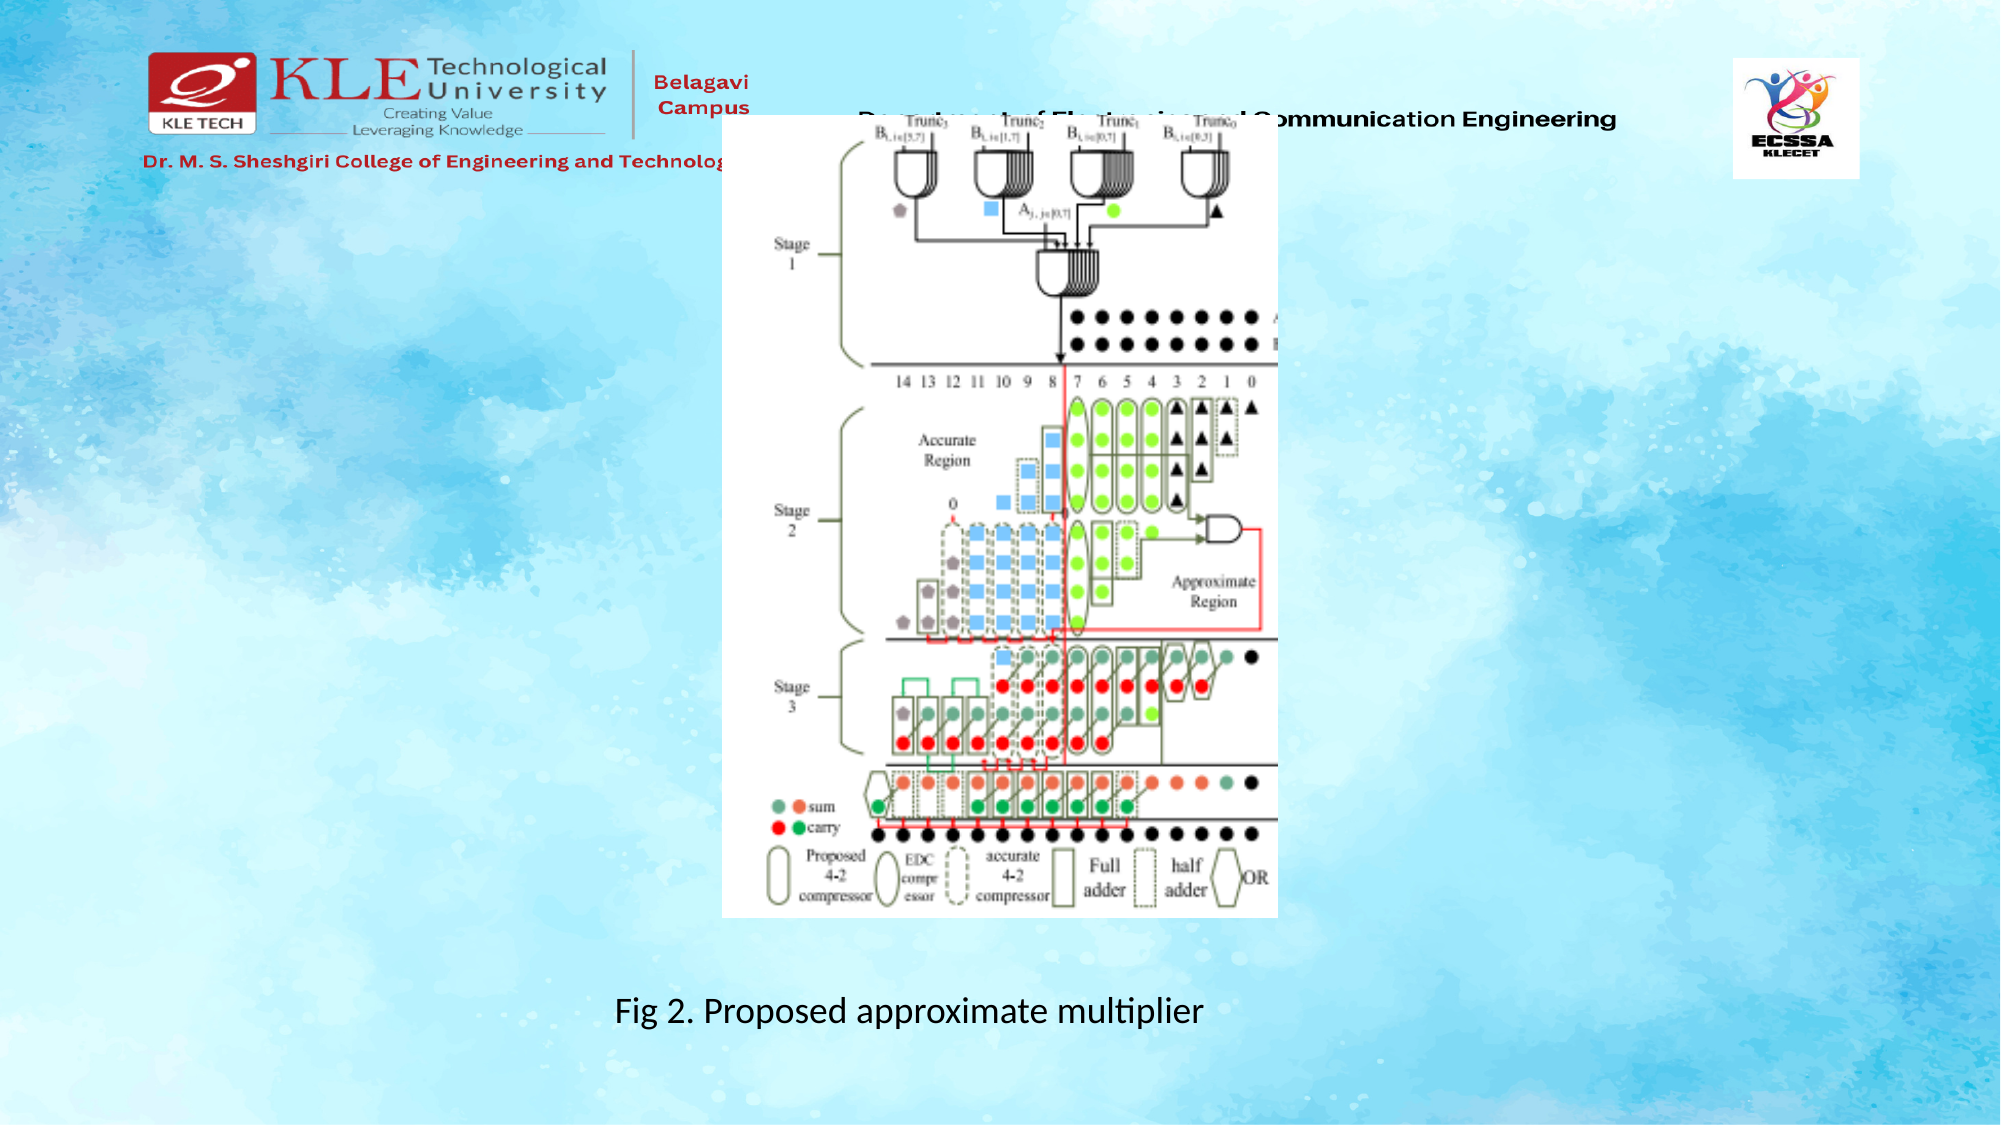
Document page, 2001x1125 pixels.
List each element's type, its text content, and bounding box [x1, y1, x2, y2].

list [722, 115, 1278, 919]
text_box Fig 2. Proposed approximate multiplier [600, 978, 1600, 1039]
picture [0, 0, 2001, 1125]
